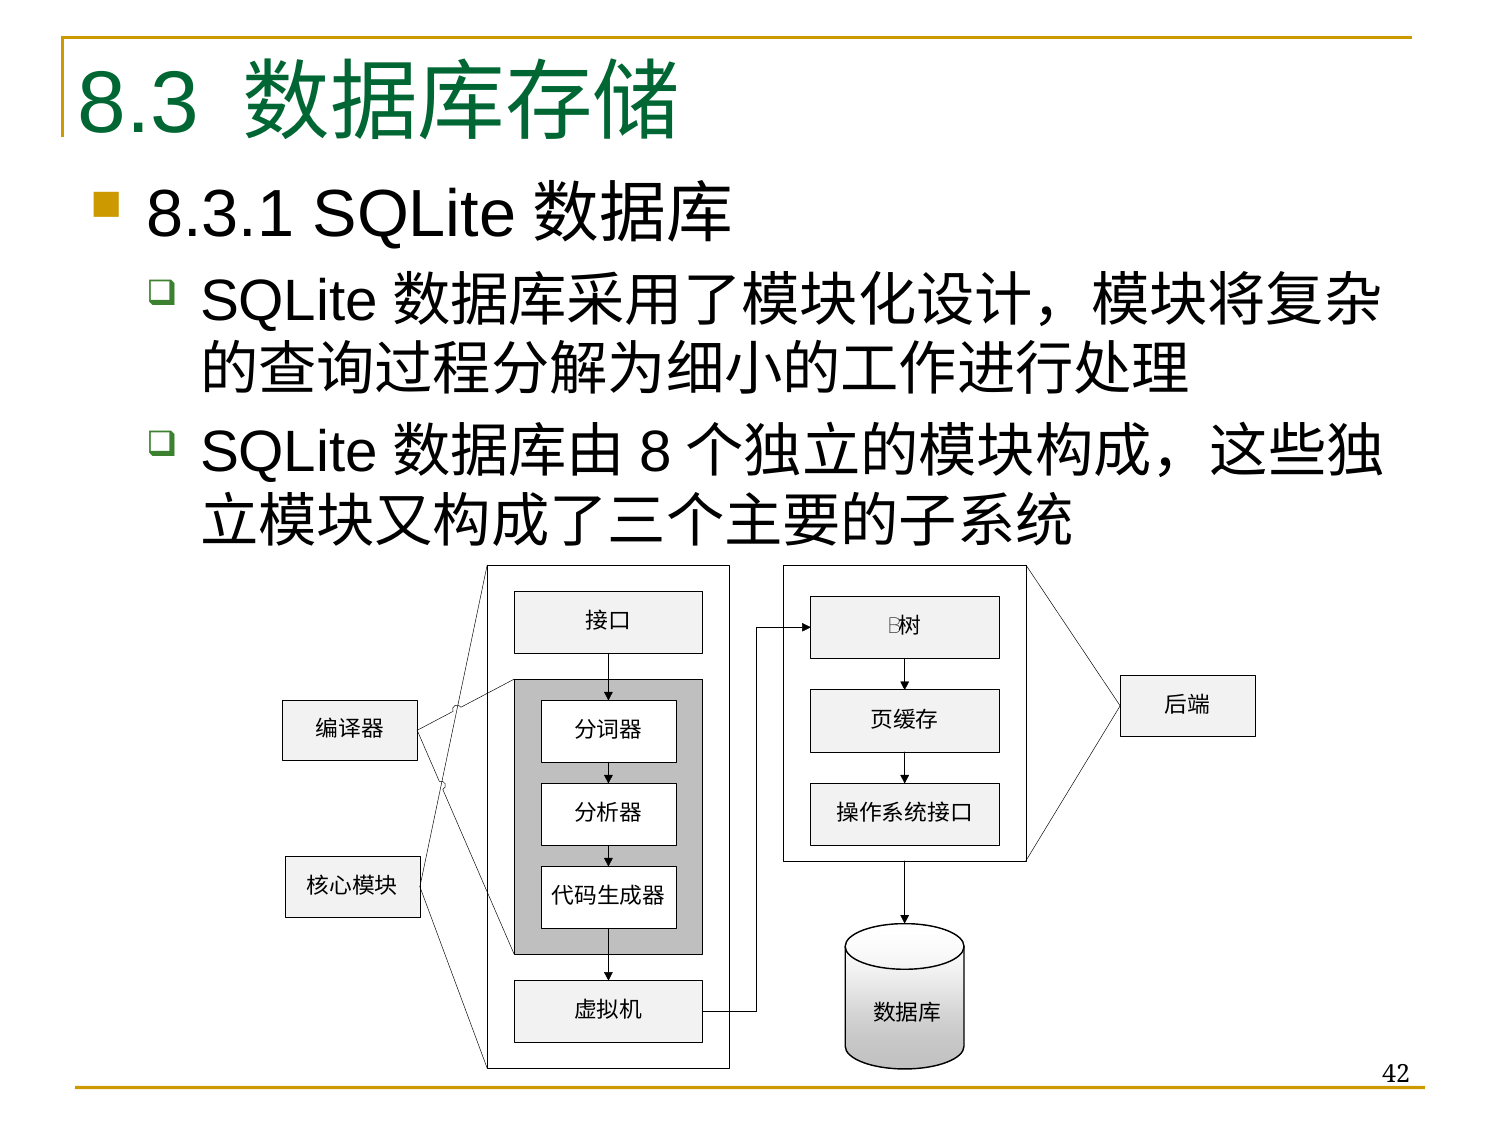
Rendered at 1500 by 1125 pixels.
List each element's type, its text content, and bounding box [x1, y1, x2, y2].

title 8.3 数据库存储 [62, 37, 800, 125]
slide_number 42 [1074, 1023, 1426, 1100]
picture [279, 562, 1258, 1076]
list 8.3.1 SQLite数据库 SQLite数据库采用了模块化设计，模块将复杂的查询过程分解为细小的工作进行处理 SQLite数据库由8个独立的模块构成，这些独立模块又构成了三个主要的子系统 [75, 162, 1425, 1013]
